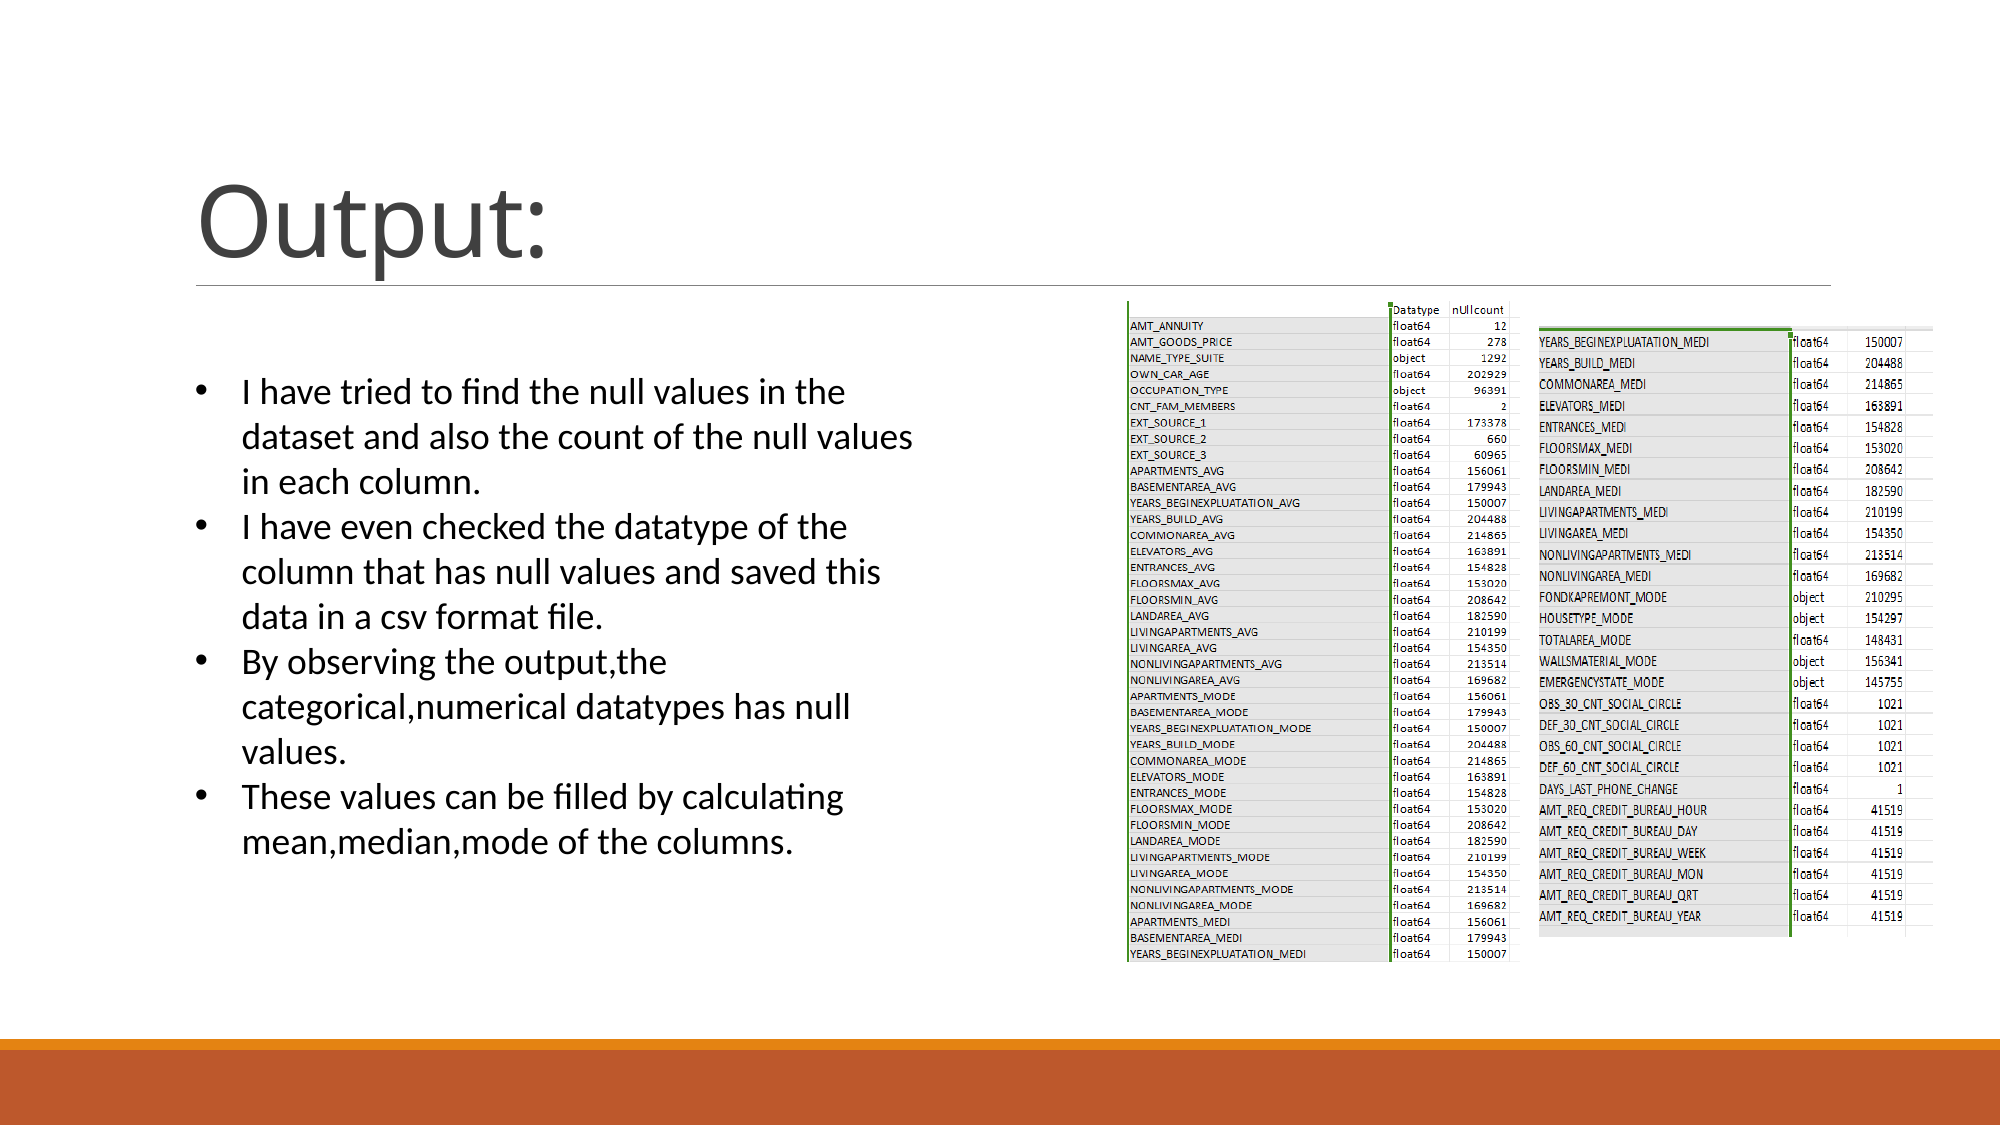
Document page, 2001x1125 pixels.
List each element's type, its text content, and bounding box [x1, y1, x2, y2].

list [1126, 300, 1520, 962]
picture [1539, 325, 1933, 937]
title Output: [180, 47, 1830, 285]
text_box I have tried to find the null values in the dataset and also the count of the null values in each column. I have even checked the datatype of the column that has null values and saved this data in a csv format file. By observing the output,the categorical,numerical datatypes has null values. These values can be filled by calculating mean,median,mode of the columns. [180, 359, 952, 915]
